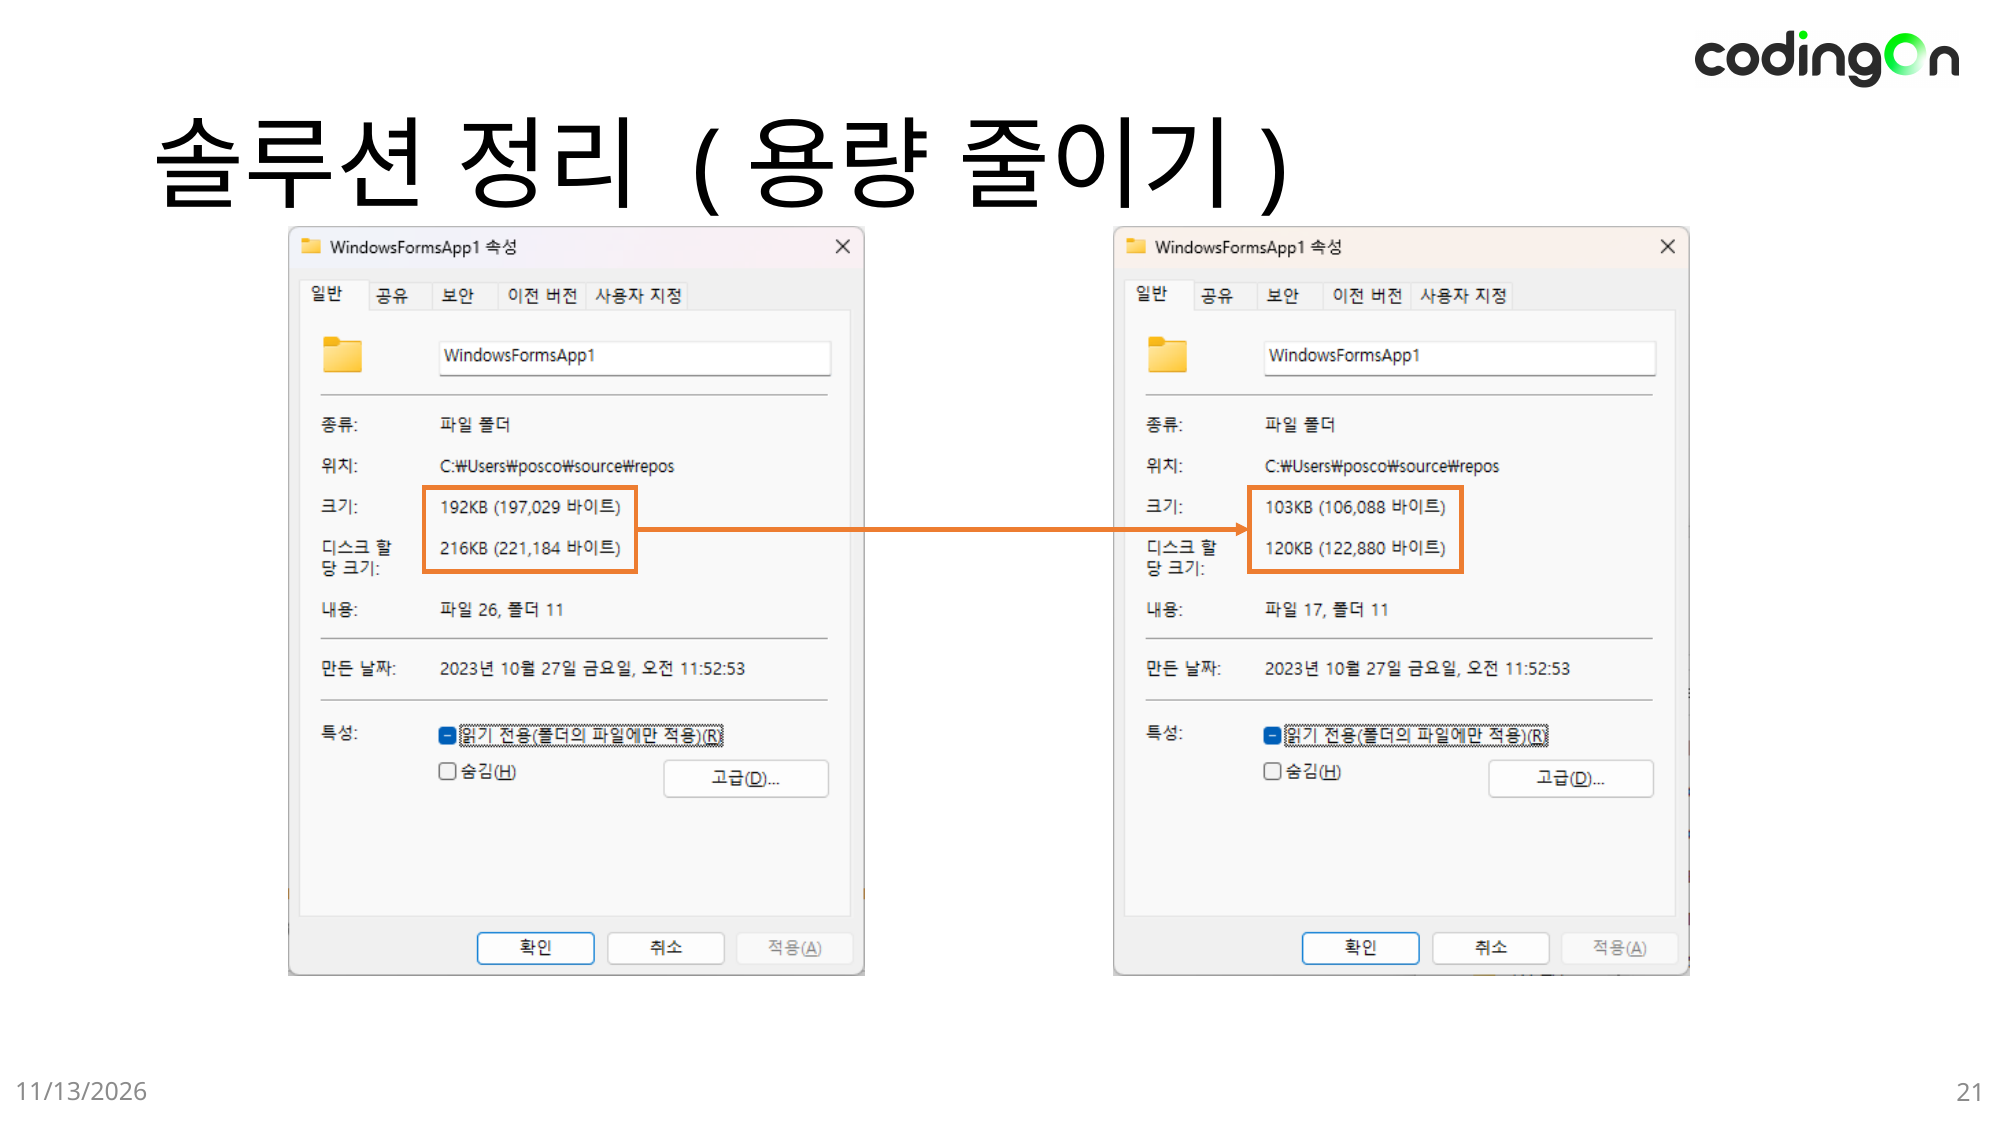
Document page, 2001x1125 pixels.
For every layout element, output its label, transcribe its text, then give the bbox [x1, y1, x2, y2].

title 솔루션 정리 (용량 줄이기) [137, 59, 1863, 278]
picture [1695, 30, 1959, 88]
picture [1113, 226, 1690, 976]
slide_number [0, 1062, 450, 1123]
slide_number 21 [1550, 1063, 2000, 1124]
picture [287, 226, 865, 976]
